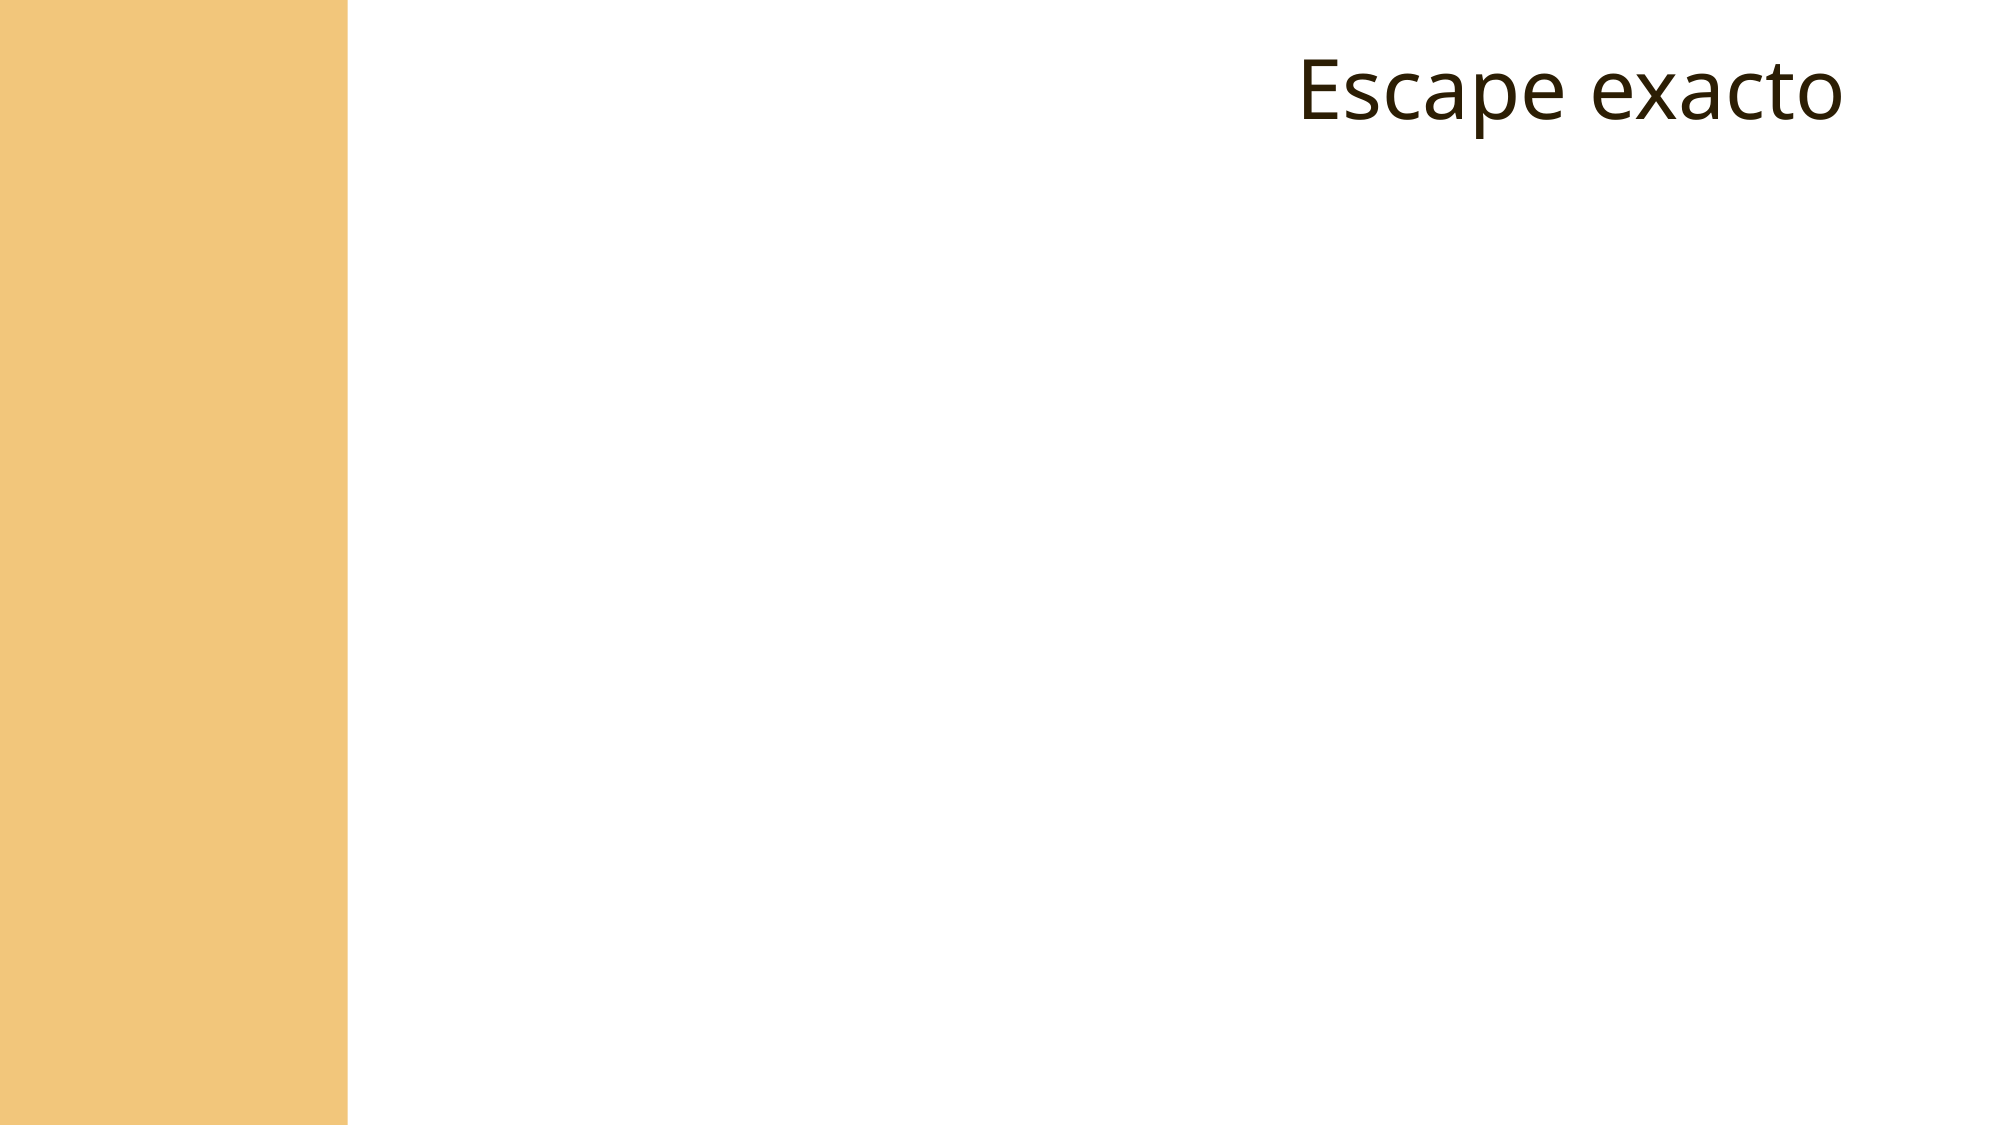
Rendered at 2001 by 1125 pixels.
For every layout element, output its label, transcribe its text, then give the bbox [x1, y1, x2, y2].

text_box Escape exacto [526, 28, 1861, 144]
text_box [0, 0, 349, 1125]
